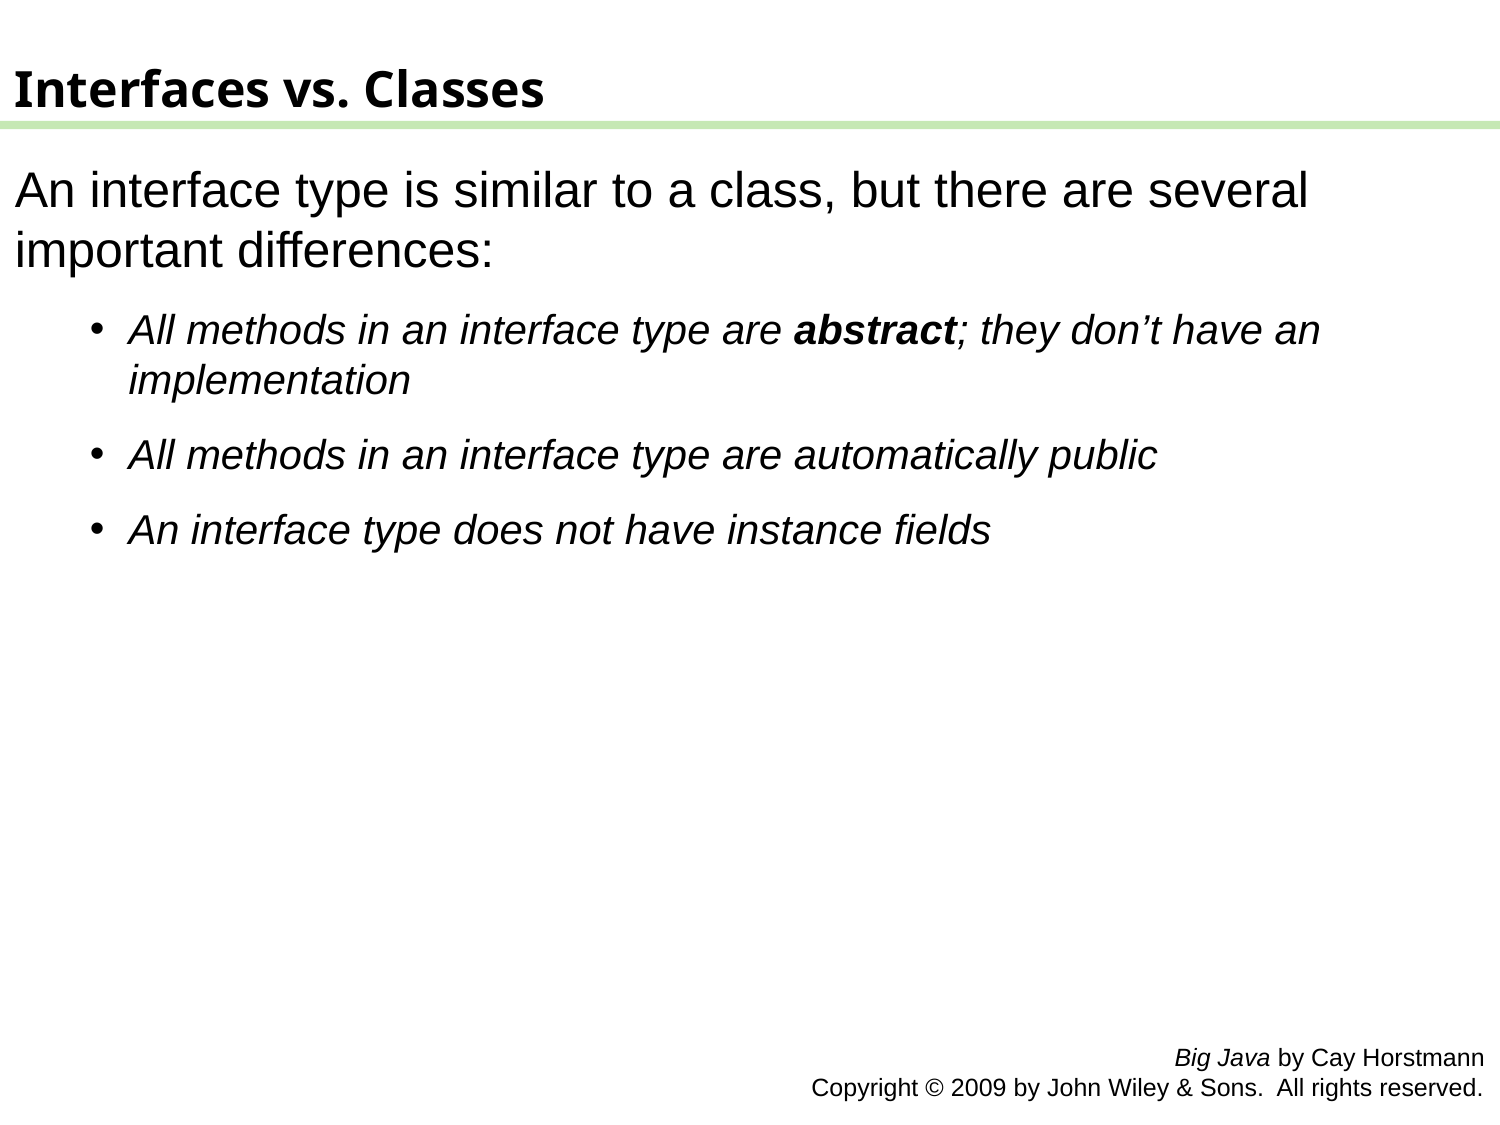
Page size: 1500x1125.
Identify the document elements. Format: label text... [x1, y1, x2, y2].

text_box An interface type is similar to a class, but there are several important differences: All methods in an interface type are abstract; they don’t have an implementation All methods in an interface type are automatically public An interface type does not have instance fields [0, 150, 1500, 561]
text_box Interfaces vs. Classes [0, 49, 1150, 125]
